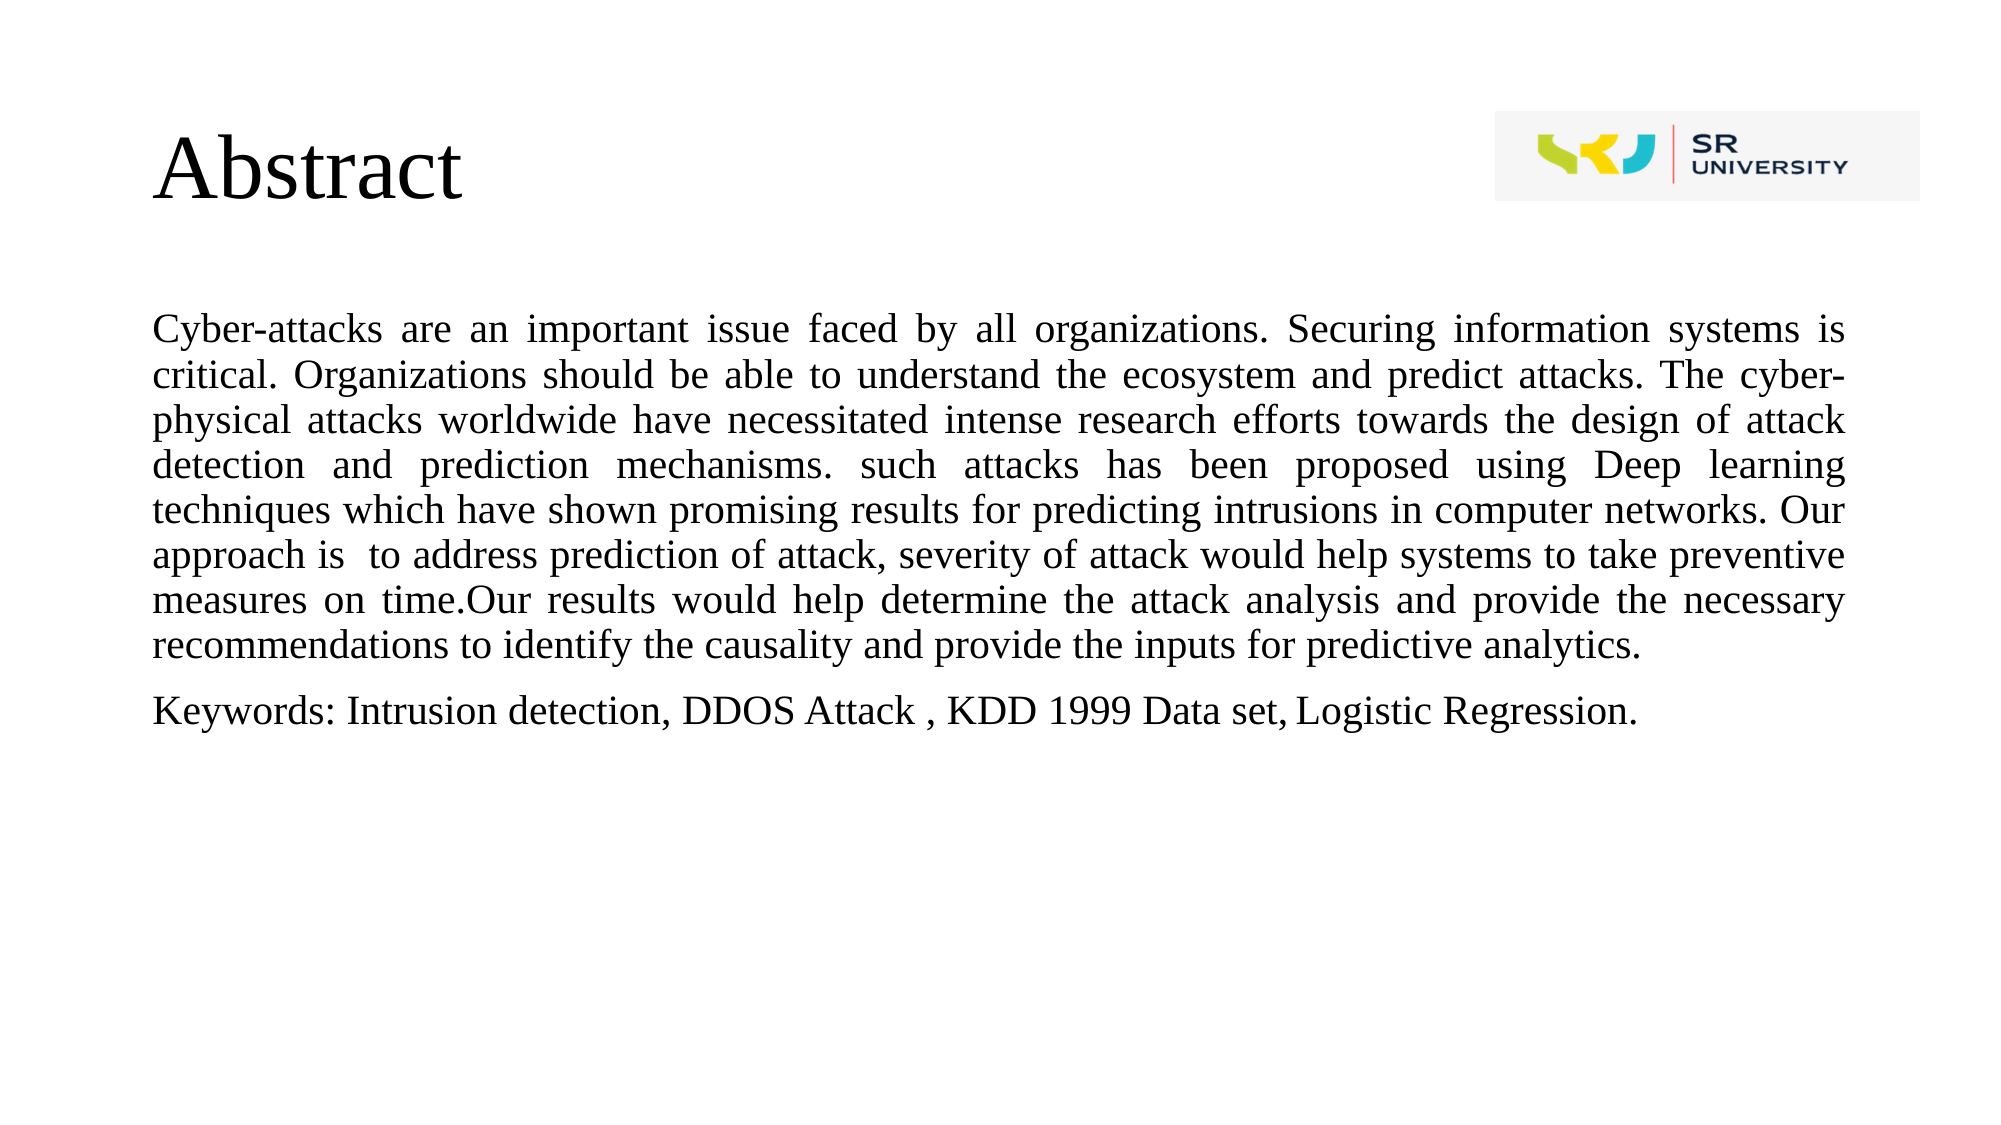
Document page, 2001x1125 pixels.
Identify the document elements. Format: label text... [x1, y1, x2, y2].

picture [1495, 111, 1920, 201]
title Abstract [137, 59, 1863, 278]
list Cyber-attacks are an important issue faced by all organizations. Securing information systems is critical. Organizations should be able to understand the ecosystem and predict attacks. The cyber-physical attacks worldwide have necessitated intense research efforts towards the design of attack detection and prediction mechanisms. such attacks has been proposed using Deep learning techniques which have shown promising results for predicting intrusions in computer networks. Our approach is to address prediction of attack, severity of attack would help systems to take preventive measures on time.Our results would help determine the attack analysis and provide the necessary recommendations to identify the causality and provide the inputs for predictive analytics. Keywords: Intrusion detection, DDOS Attack , KDD 1999 Data set, Logistic Regression. [137, 299, 1863, 1014]
